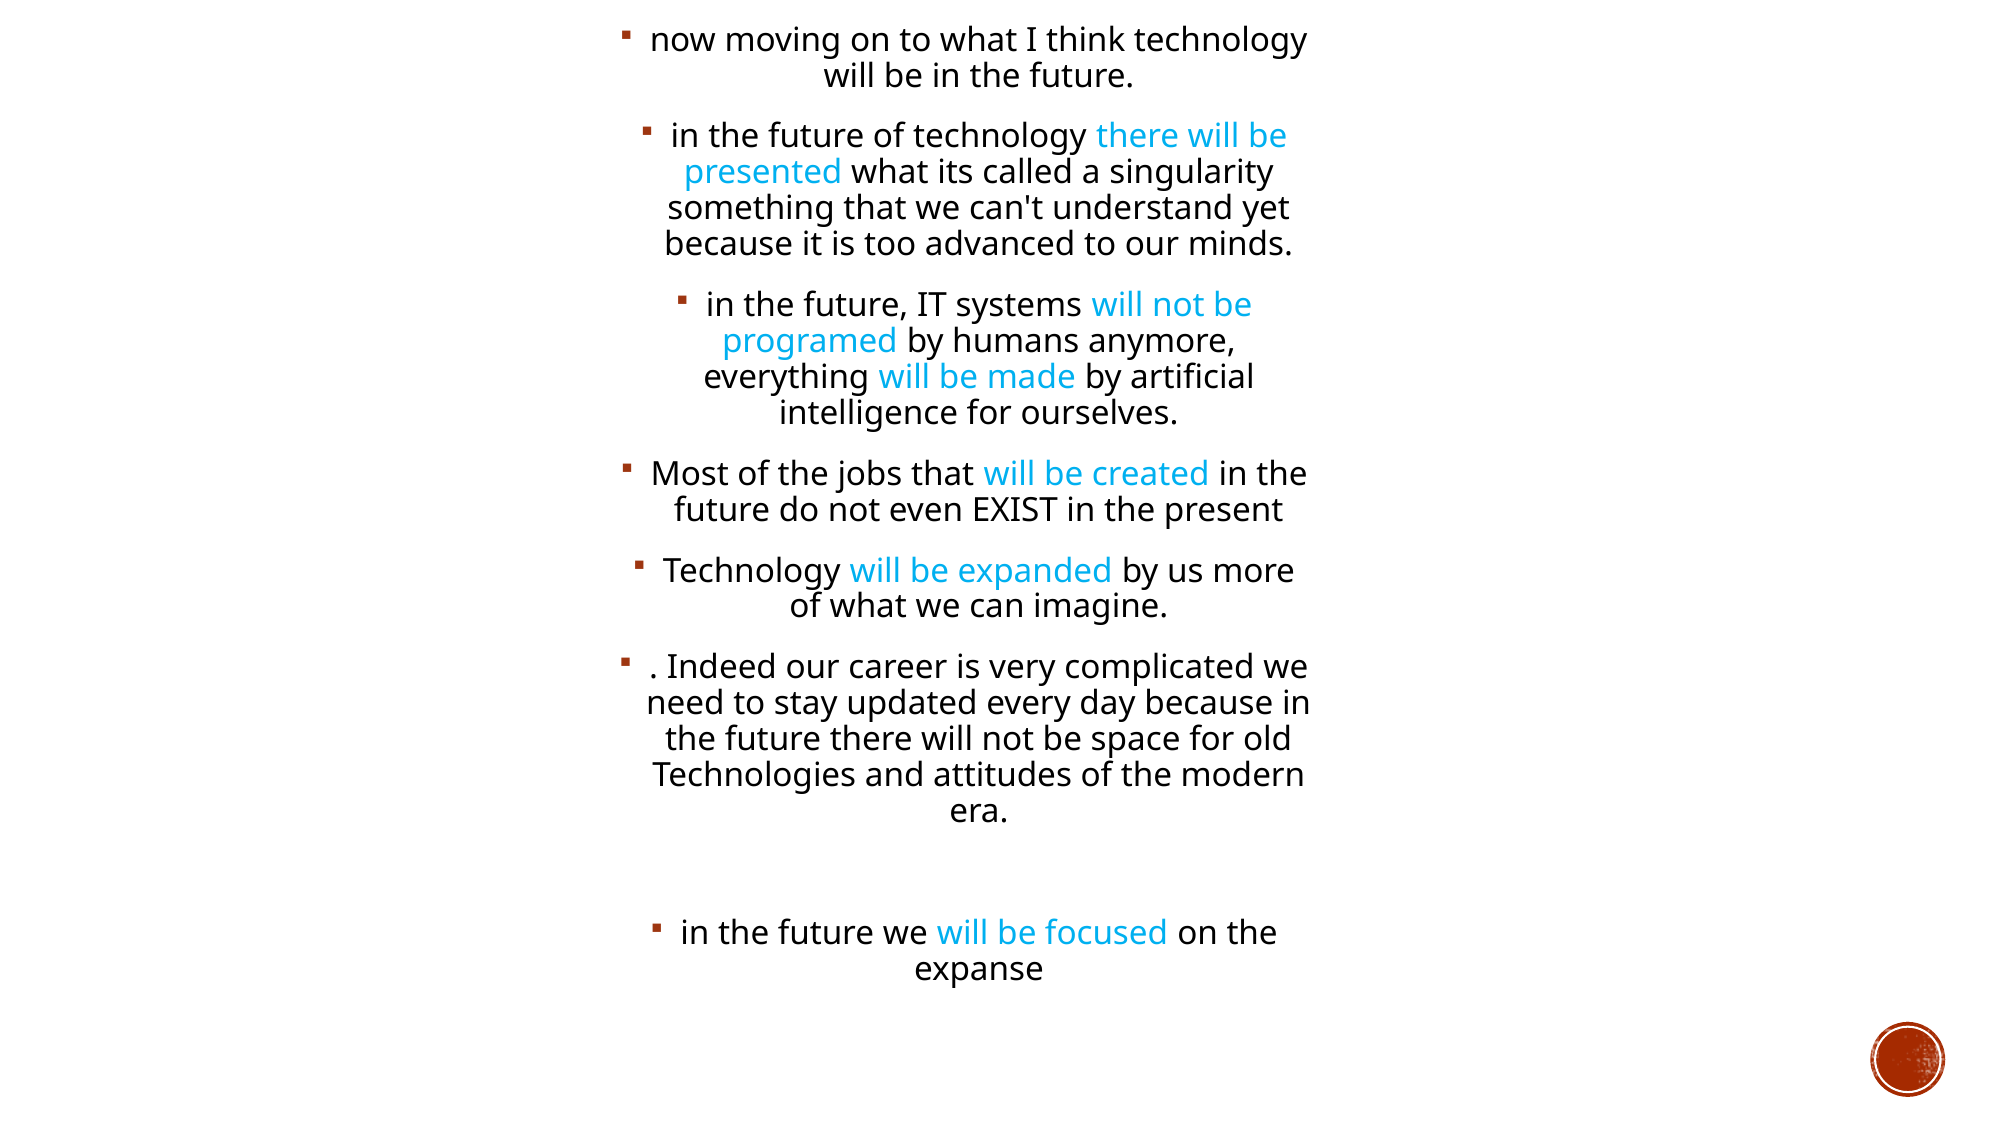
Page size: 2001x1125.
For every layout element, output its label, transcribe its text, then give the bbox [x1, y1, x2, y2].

list now moving on to what I think technology will be in the future. in the future of technology there will be presented what its called a singularity something that we can't understand yet because it is too advanced to our minds. in the future, IT systems will not be programed by humans anymore, everything will be made by artificial intelligence for ourselves. Most of the jobs that will be created in the future do not even EXIST in the present Technology will be expanded by us more of what we can imagine. . Indeed our career is very complicated we need to stay updated every day because in the future there will not be space for old Technologies and attitudes of the modern era. in the future we will be focused on the expanse [598, 15, 1330, 1085]
